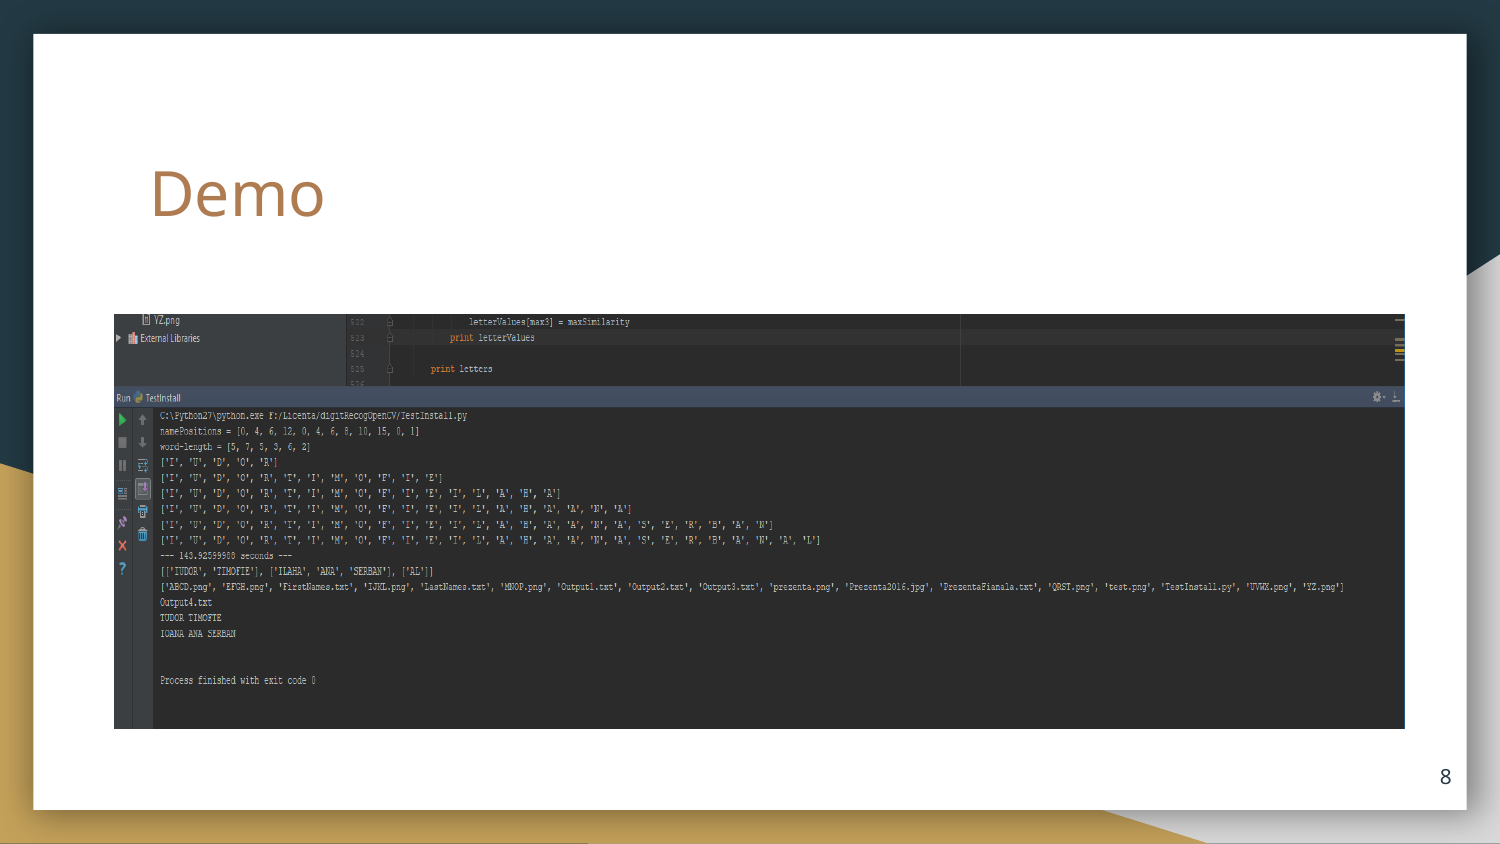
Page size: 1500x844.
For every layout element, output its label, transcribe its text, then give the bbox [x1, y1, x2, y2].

title Demo [134, 138, 1366, 296]
picture [114, 314, 1405, 729]
slide_number ‹#› [1376, 745, 1467, 810]
